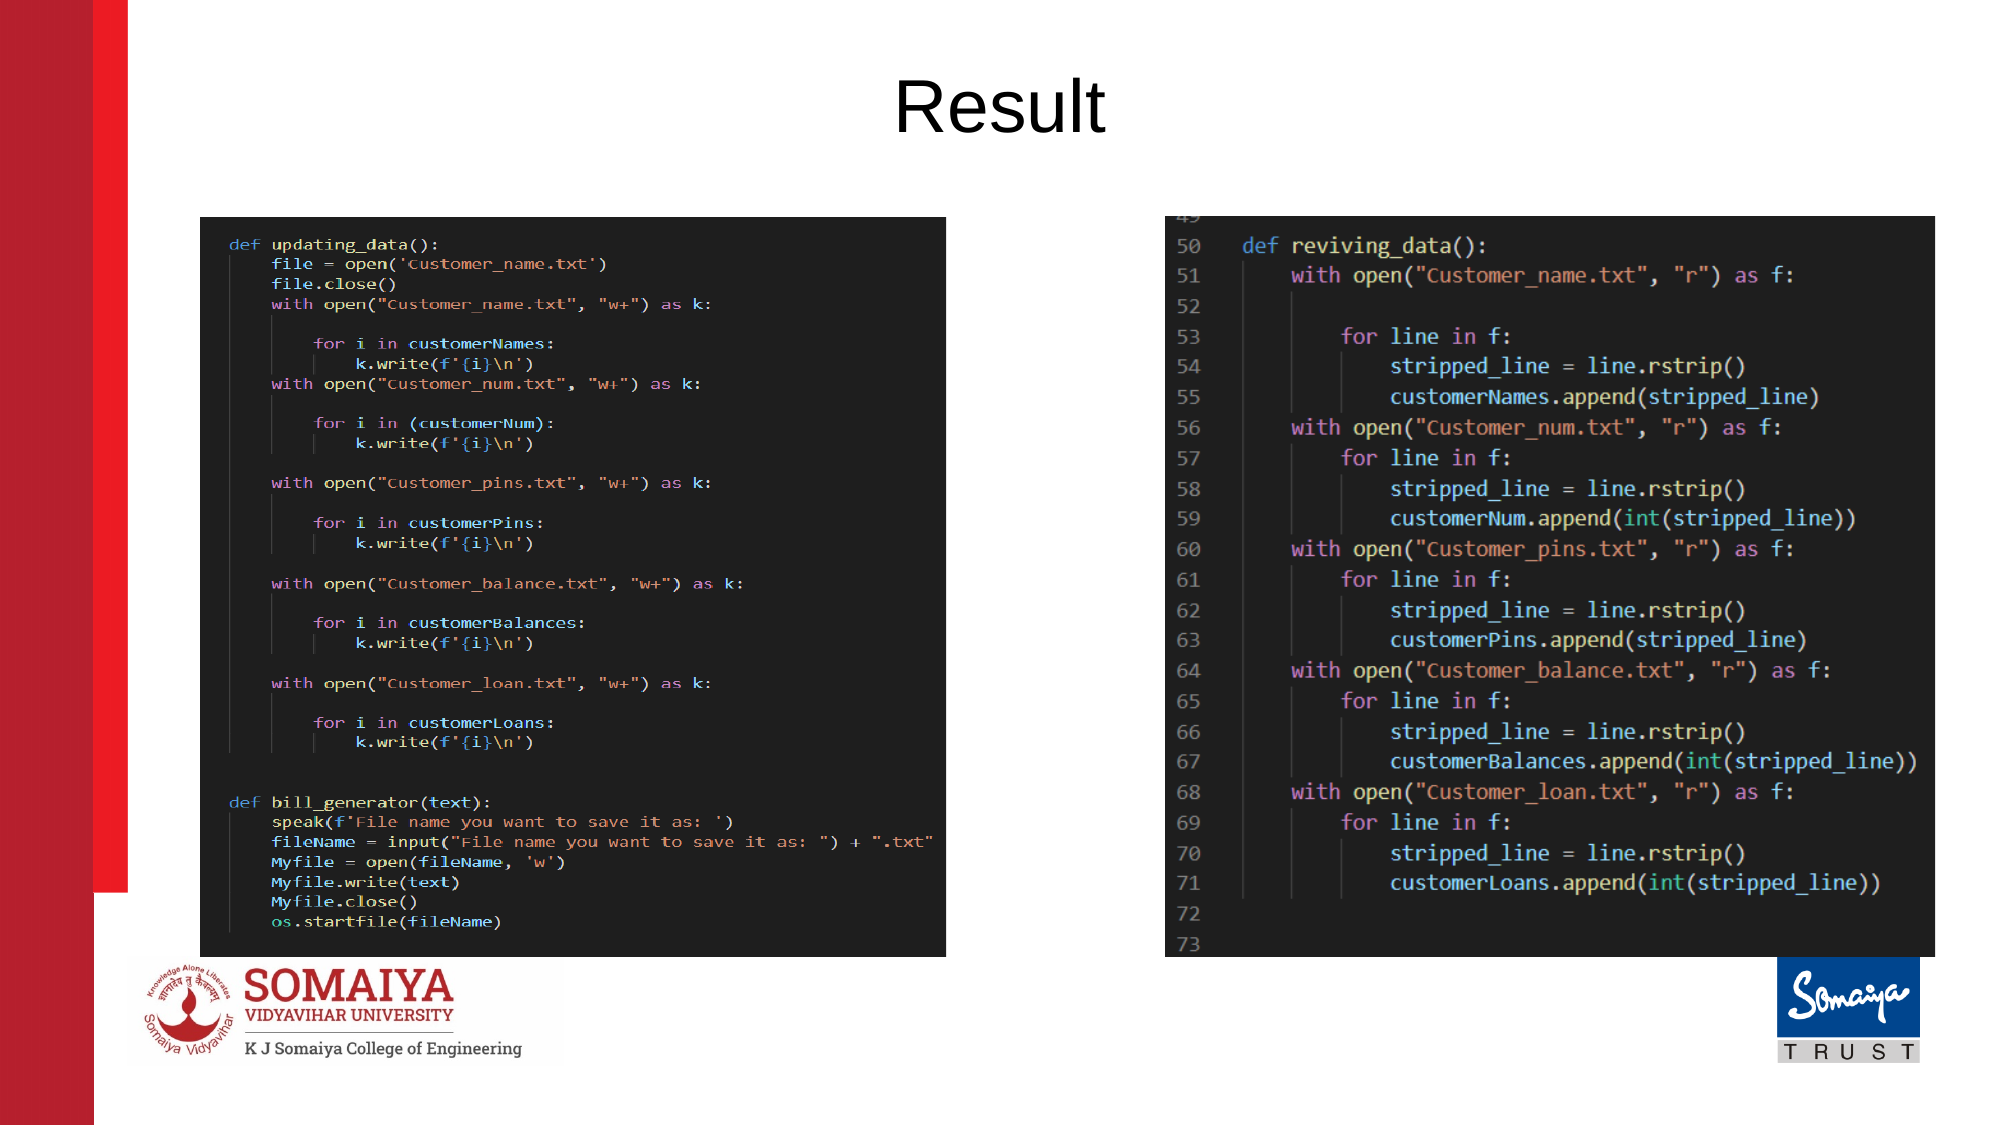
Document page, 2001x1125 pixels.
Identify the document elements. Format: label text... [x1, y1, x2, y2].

picture [127, 217, 947, 1066]
title Result [137, 0, 1863, 218]
picture [0, 0, 128, 1125]
picture [1164, 216, 1936, 1063]
